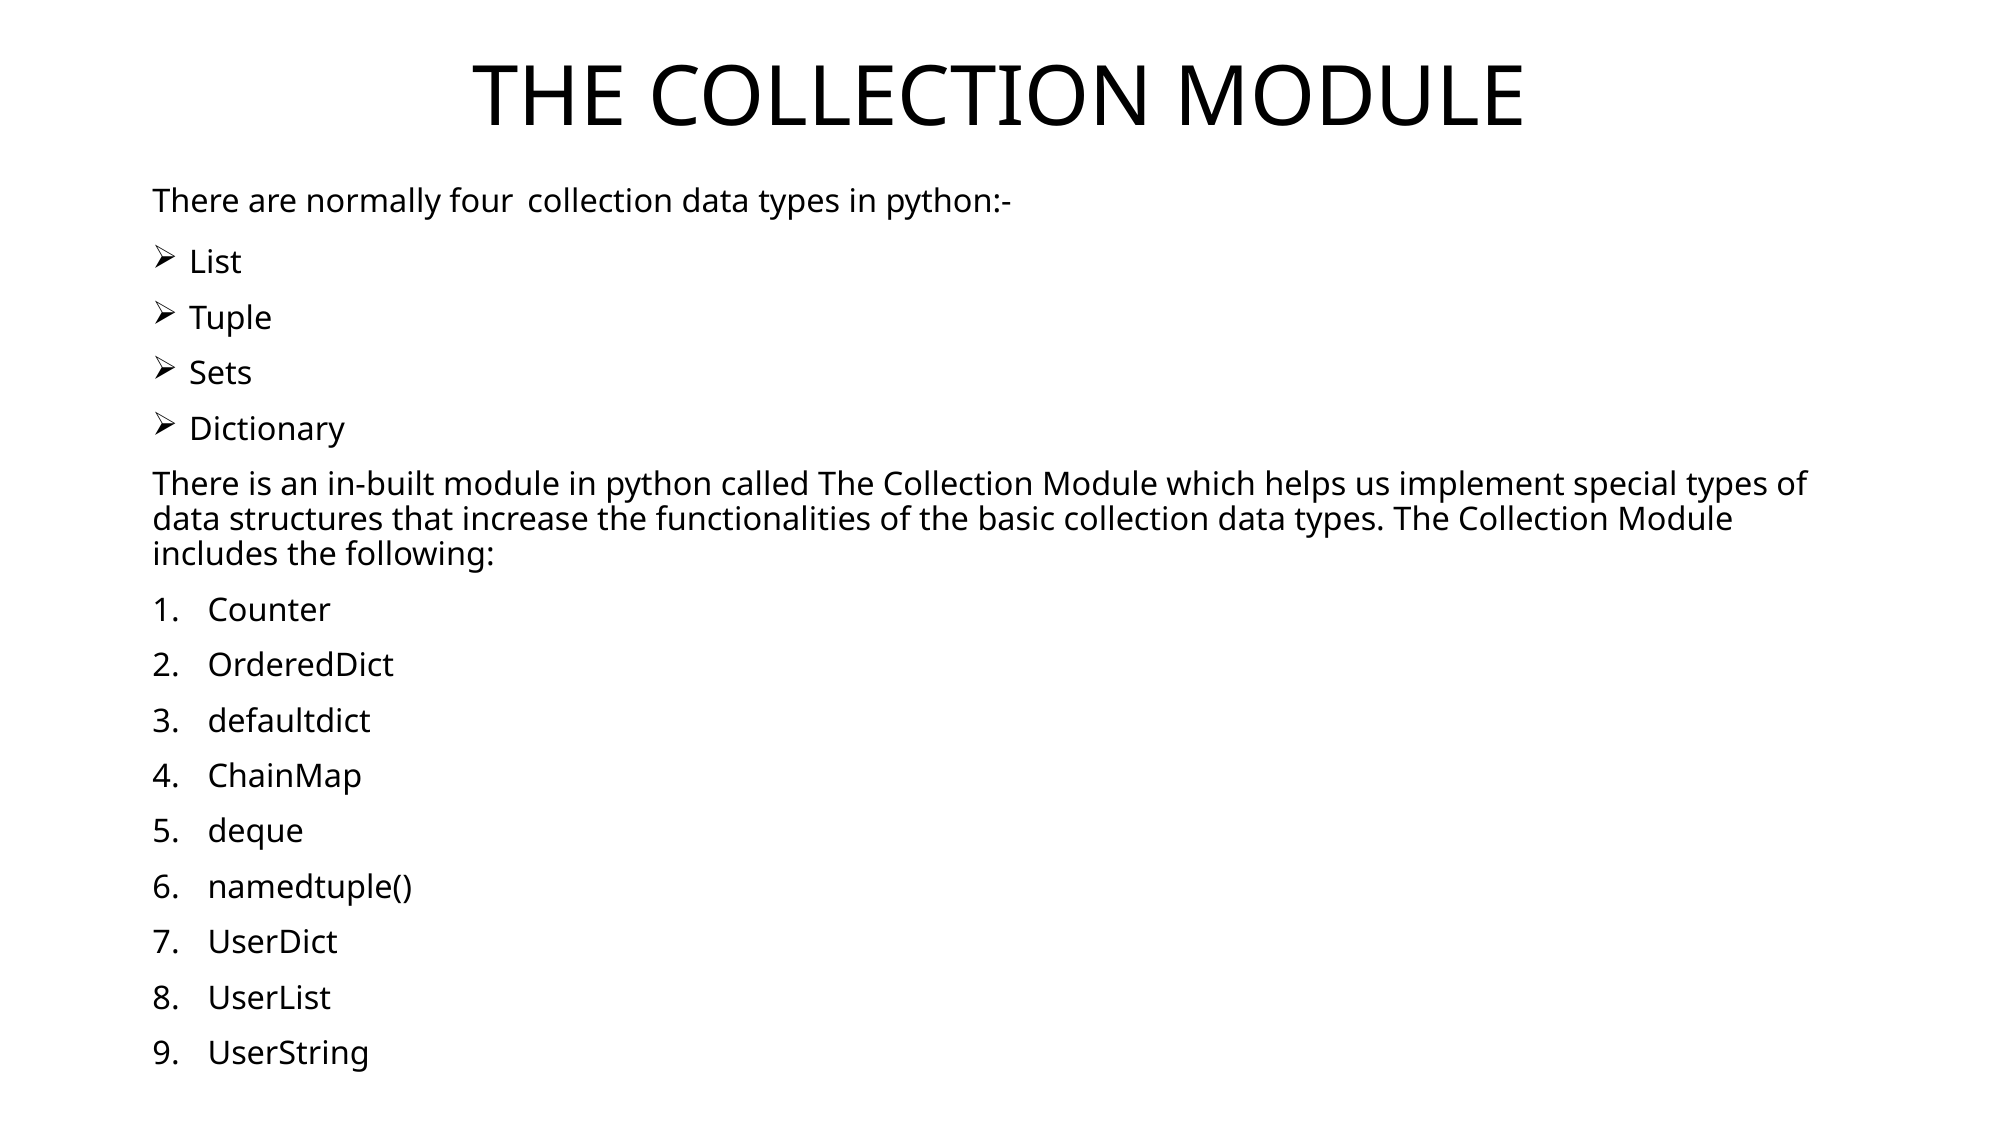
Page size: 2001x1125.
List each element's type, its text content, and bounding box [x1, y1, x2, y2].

title THE COLLECTION MODULE [137, 39, 1863, 156]
list There are normally four collection data types in python:- List Tuple Sets Dictionary There is an in-built module in python called The Collection Module which helps us implement special types of data structures that increase the functionalities of the basic collection data types. The Collection Module includes the following: Counter OrderedDict defaultdict ChainMap deque namedtuple() UserDict UserList UserString [137, 156, 1863, 1085]
